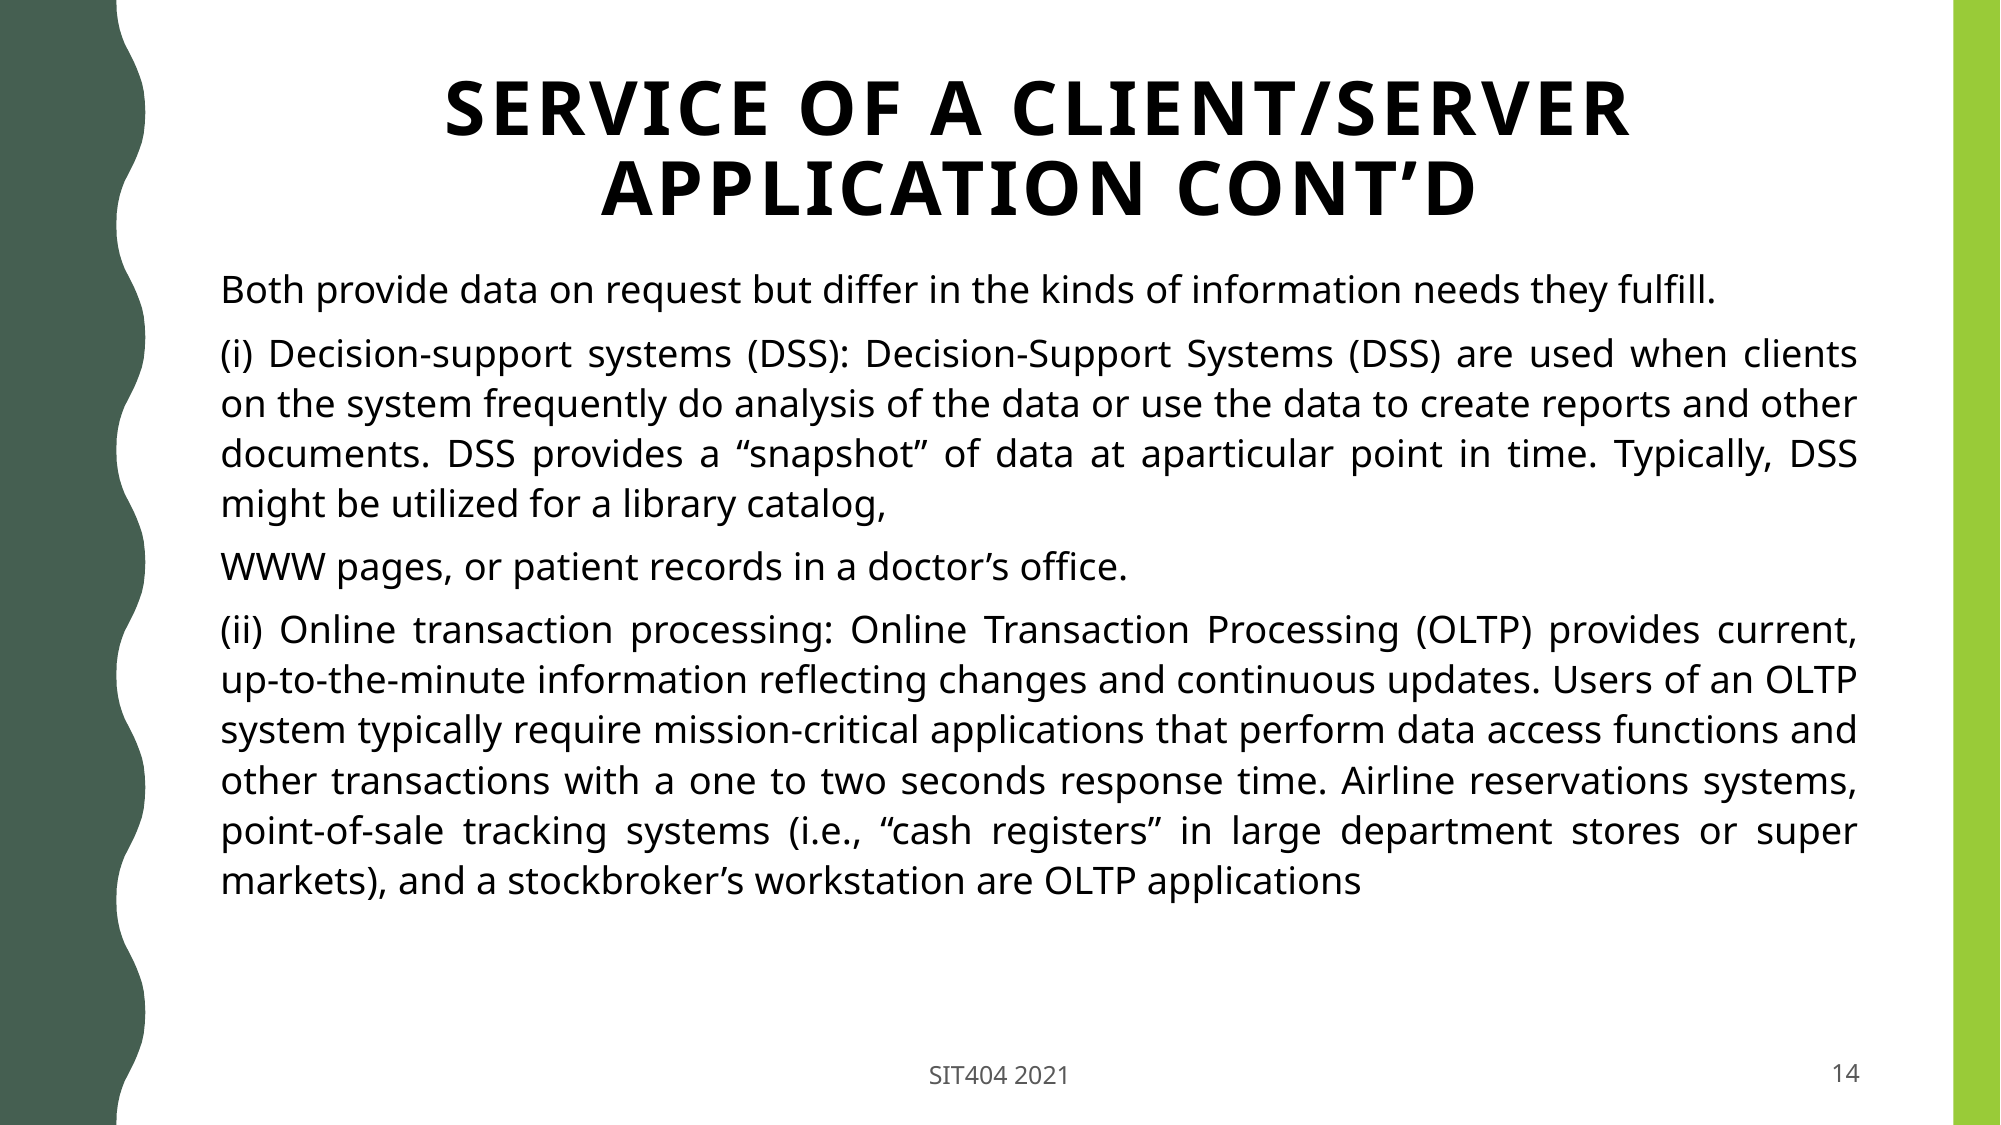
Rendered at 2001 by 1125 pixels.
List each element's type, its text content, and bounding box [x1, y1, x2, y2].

list Both provide data on request but differ in the kinds of information needs they fulfill. (i) Decision-support systems (DSS): Decision-Support Systems (DSS) are used when clients on the system frequently do analysis of the data or use the data to create reports and other documents. DSS provides a “snapshot” of data at aparticular point in time. Typically, DSS might be utilized for a library catalog, WWW pages, or patient records in a doctor’s office. (ii) Online transaction processing: Online Transaction Processing (OLTP) provides current, up-to-the-minute information reflecting changes and continuous updates. Users of an OLTP system typically require mission-critical applications that perform data access functions and other transactions with a one to two seconds response time. Airline reservations systems, point-of-sale tracking systems (i.e., “cash registers” in large department stores or super markets), and a stockbroker’s workstation are OLTP applications [205, 253, 1875, 965]
title SERVICE OF A CLIENT/SERVER APPLICATION cont’d [205, 62, 1875, 253]
footer SIT404 2021 [662, 1045, 1338, 1103]
slide_number 14 [1412, 1045, 1875, 1103]
